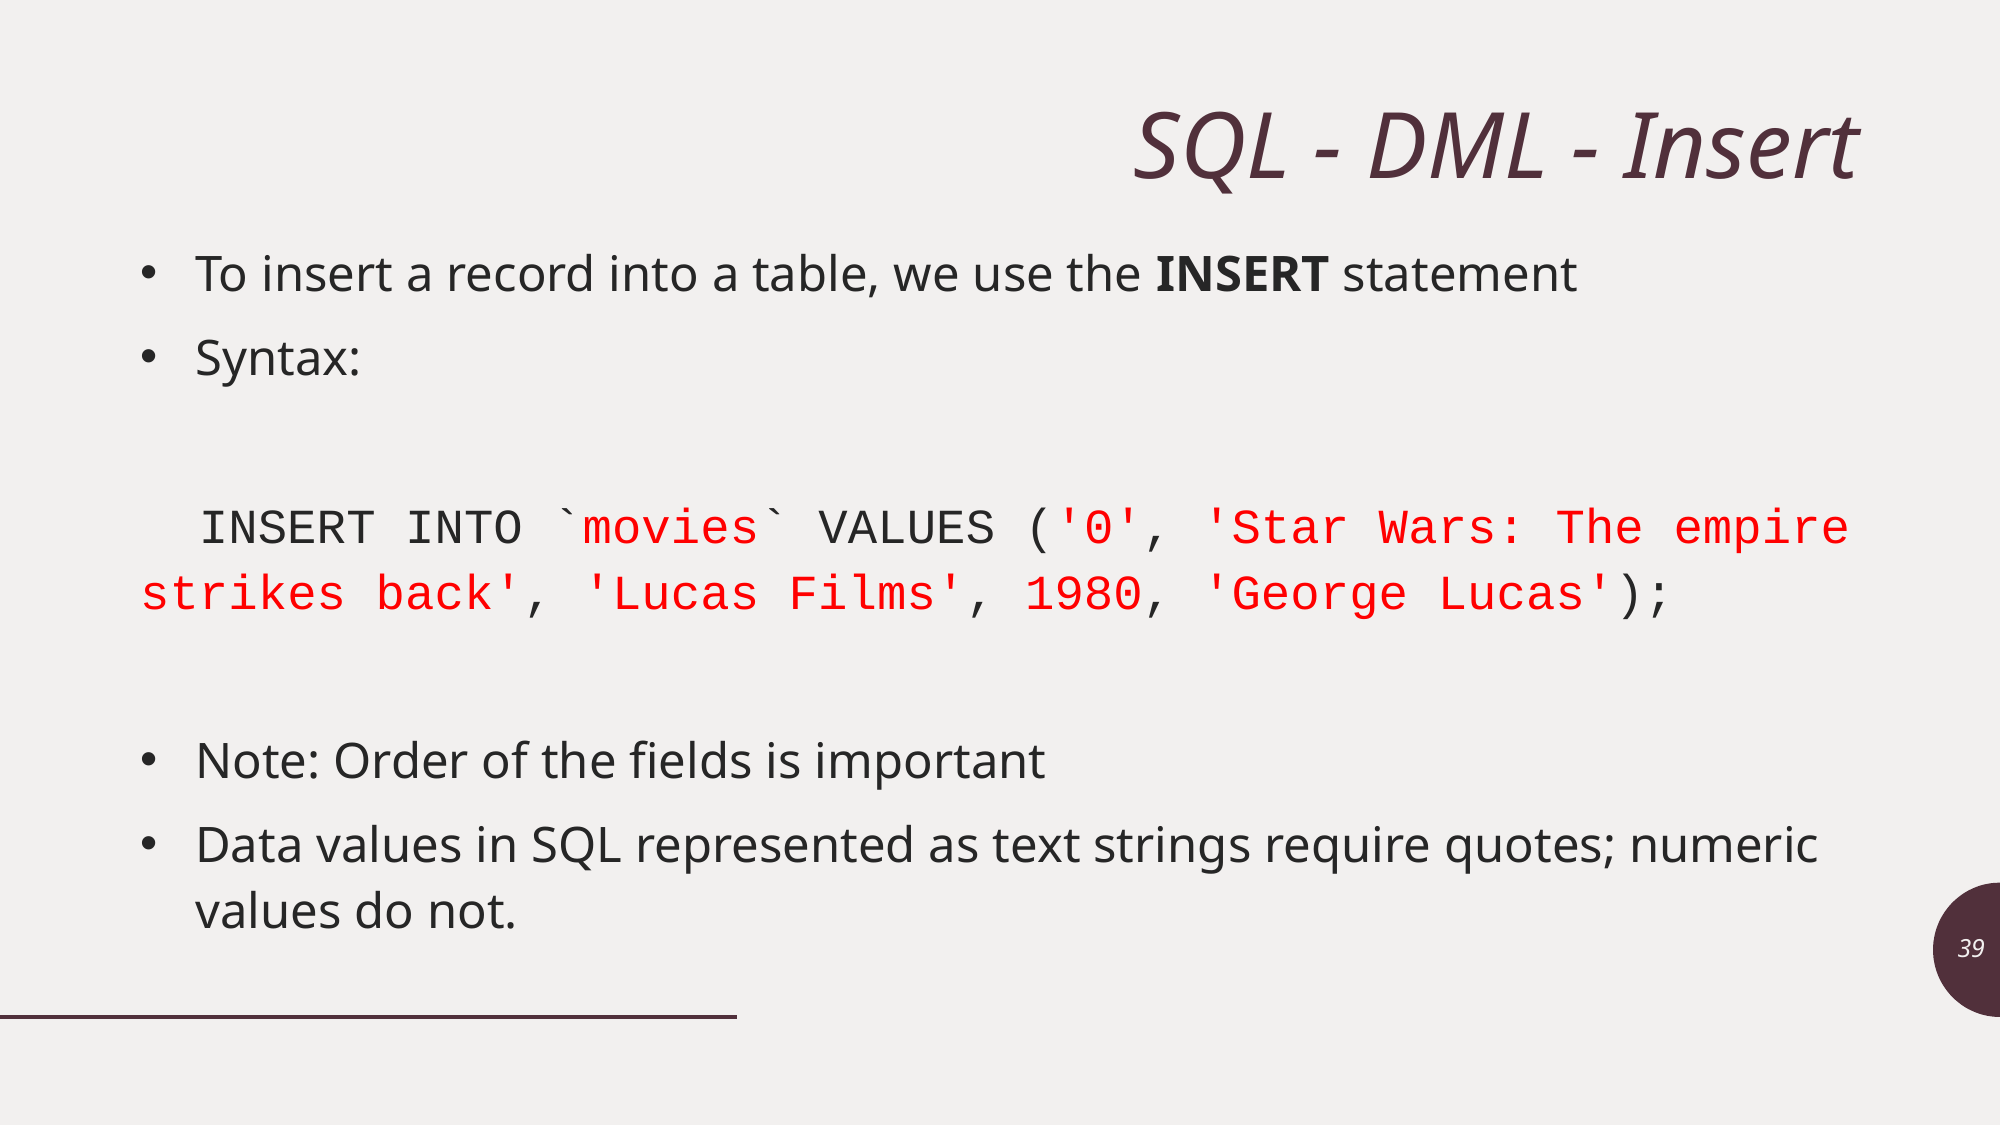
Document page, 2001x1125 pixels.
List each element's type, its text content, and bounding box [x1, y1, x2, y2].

list To insert a record into a table, we use the INSERT statement Syntax: INSERT INTO `movies` VALUES ('0', 'Star Wars: The empire strikes back', 'Lucas Films', 1980, 'George Lucas'); Note: Order of the fields is important Data values in SQL represented as text strings require quotes; numeric values do not. [125, 227, 1875, 999]
slide_number 39 [1933, 919, 2000, 980]
title SQL - DML - Insert [125, 91, 1875, 207]
